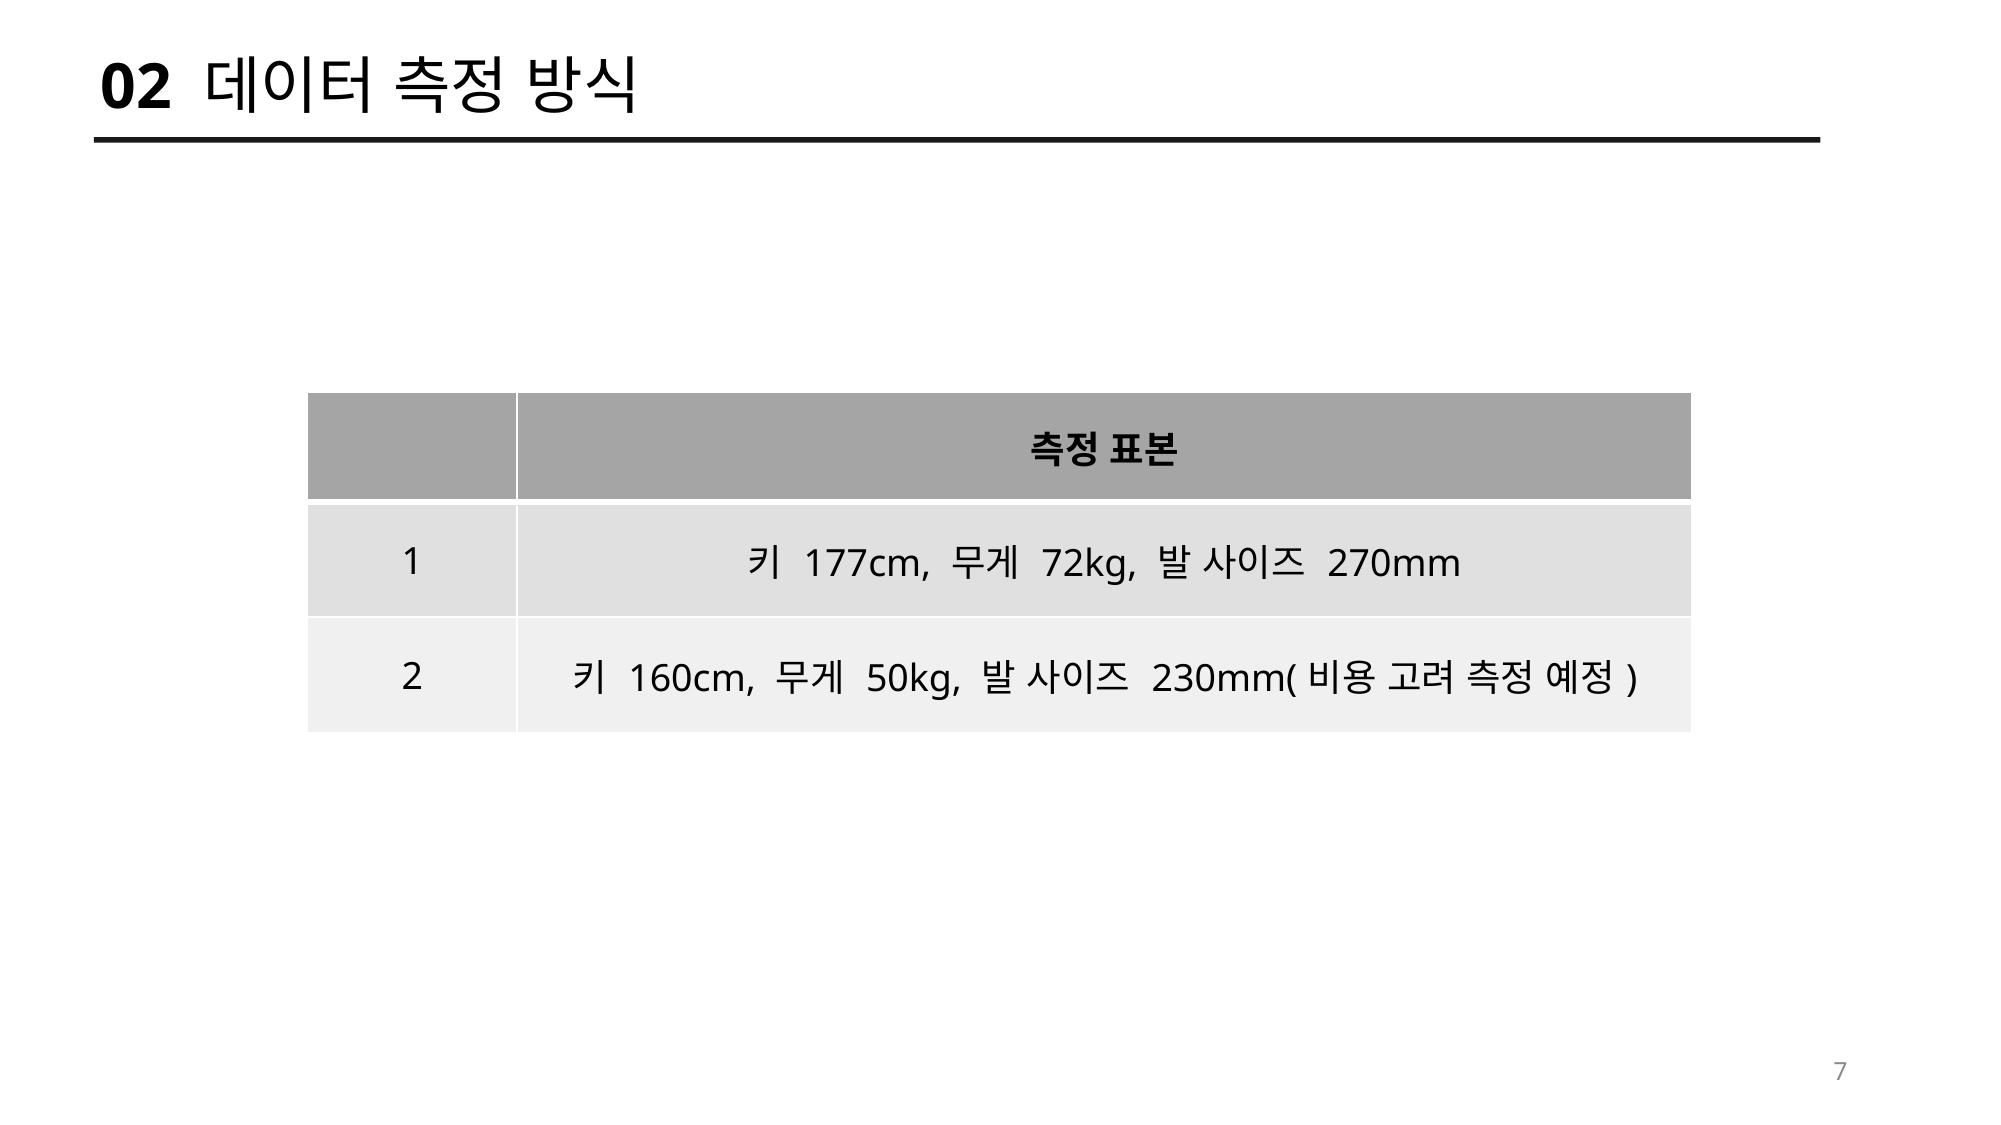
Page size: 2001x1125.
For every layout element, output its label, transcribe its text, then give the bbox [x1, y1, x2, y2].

text_box 02 데이터 측정 방식 [85, 38, 717, 179]
table_cell 키 160cm, 무게 50kg, 발 사이즈 230mm(비용 고려 측정 예정) [518, 618, 1691, 732]
table_cell 1 [308, 505, 516, 616]
table_cell 2 [308, 618, 516, 732]
table_cell 키 177cm, 무게 72kg, 발 사이즈 270mm [518, 505, 1691, 616]
slide_number 7 [1412, 1042, 1863, 1103]
table_header [308, 393, 516, 499]
table_header 측정 표본 [518, 393, 1691, 499]
